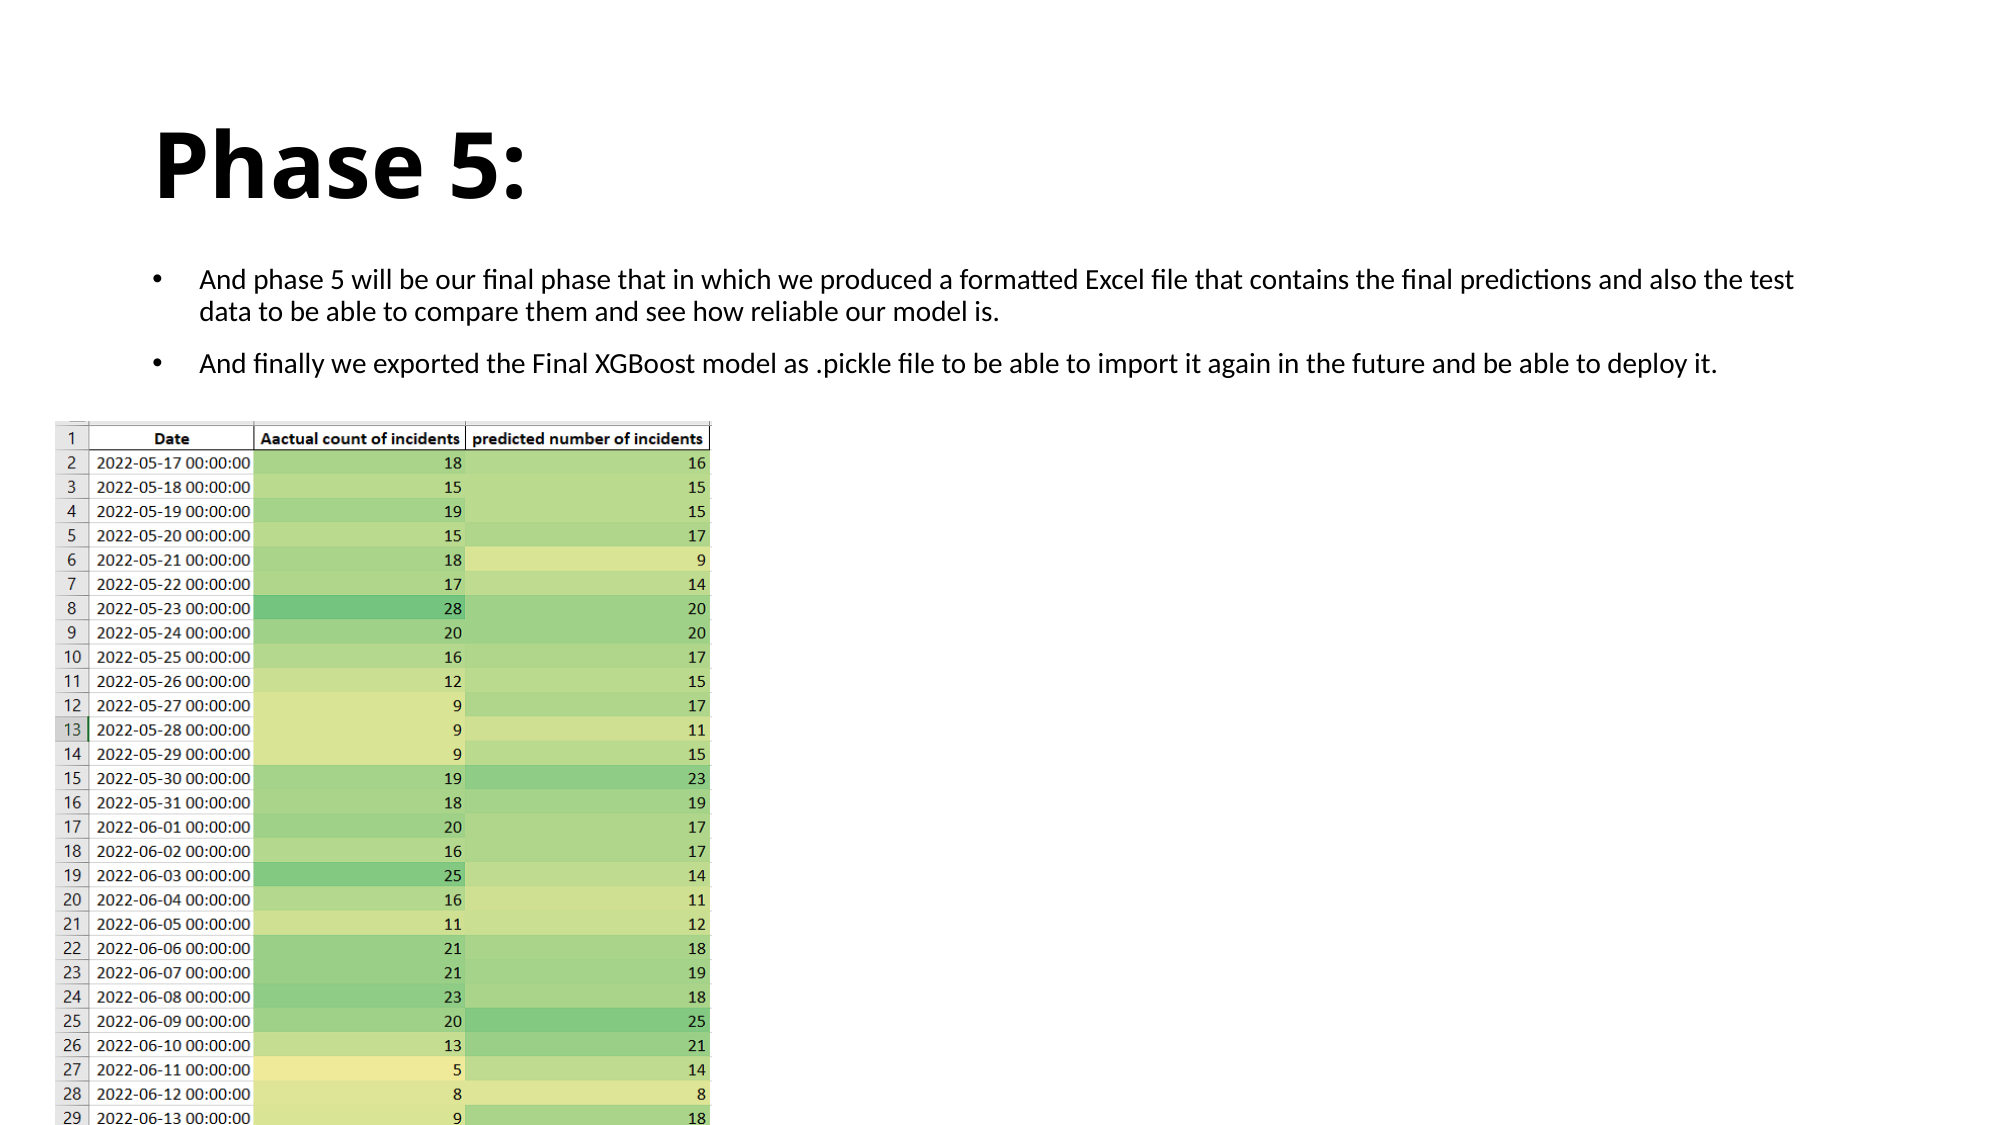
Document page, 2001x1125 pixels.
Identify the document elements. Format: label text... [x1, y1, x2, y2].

list And phase 5 will be our final phase that in which we produced a formatted Excel file that contains the final predictions and also the test data to be able to compare them and see how reliable our model is. And finally we exported the Final XGBoost model as .pickle file to be able to import it again in the future and be able to deploy it. [137, 256, 1863, 960]
title Phase 5: [137, 59, 1863, 256]
picture [55, 421, 712, 1125]
